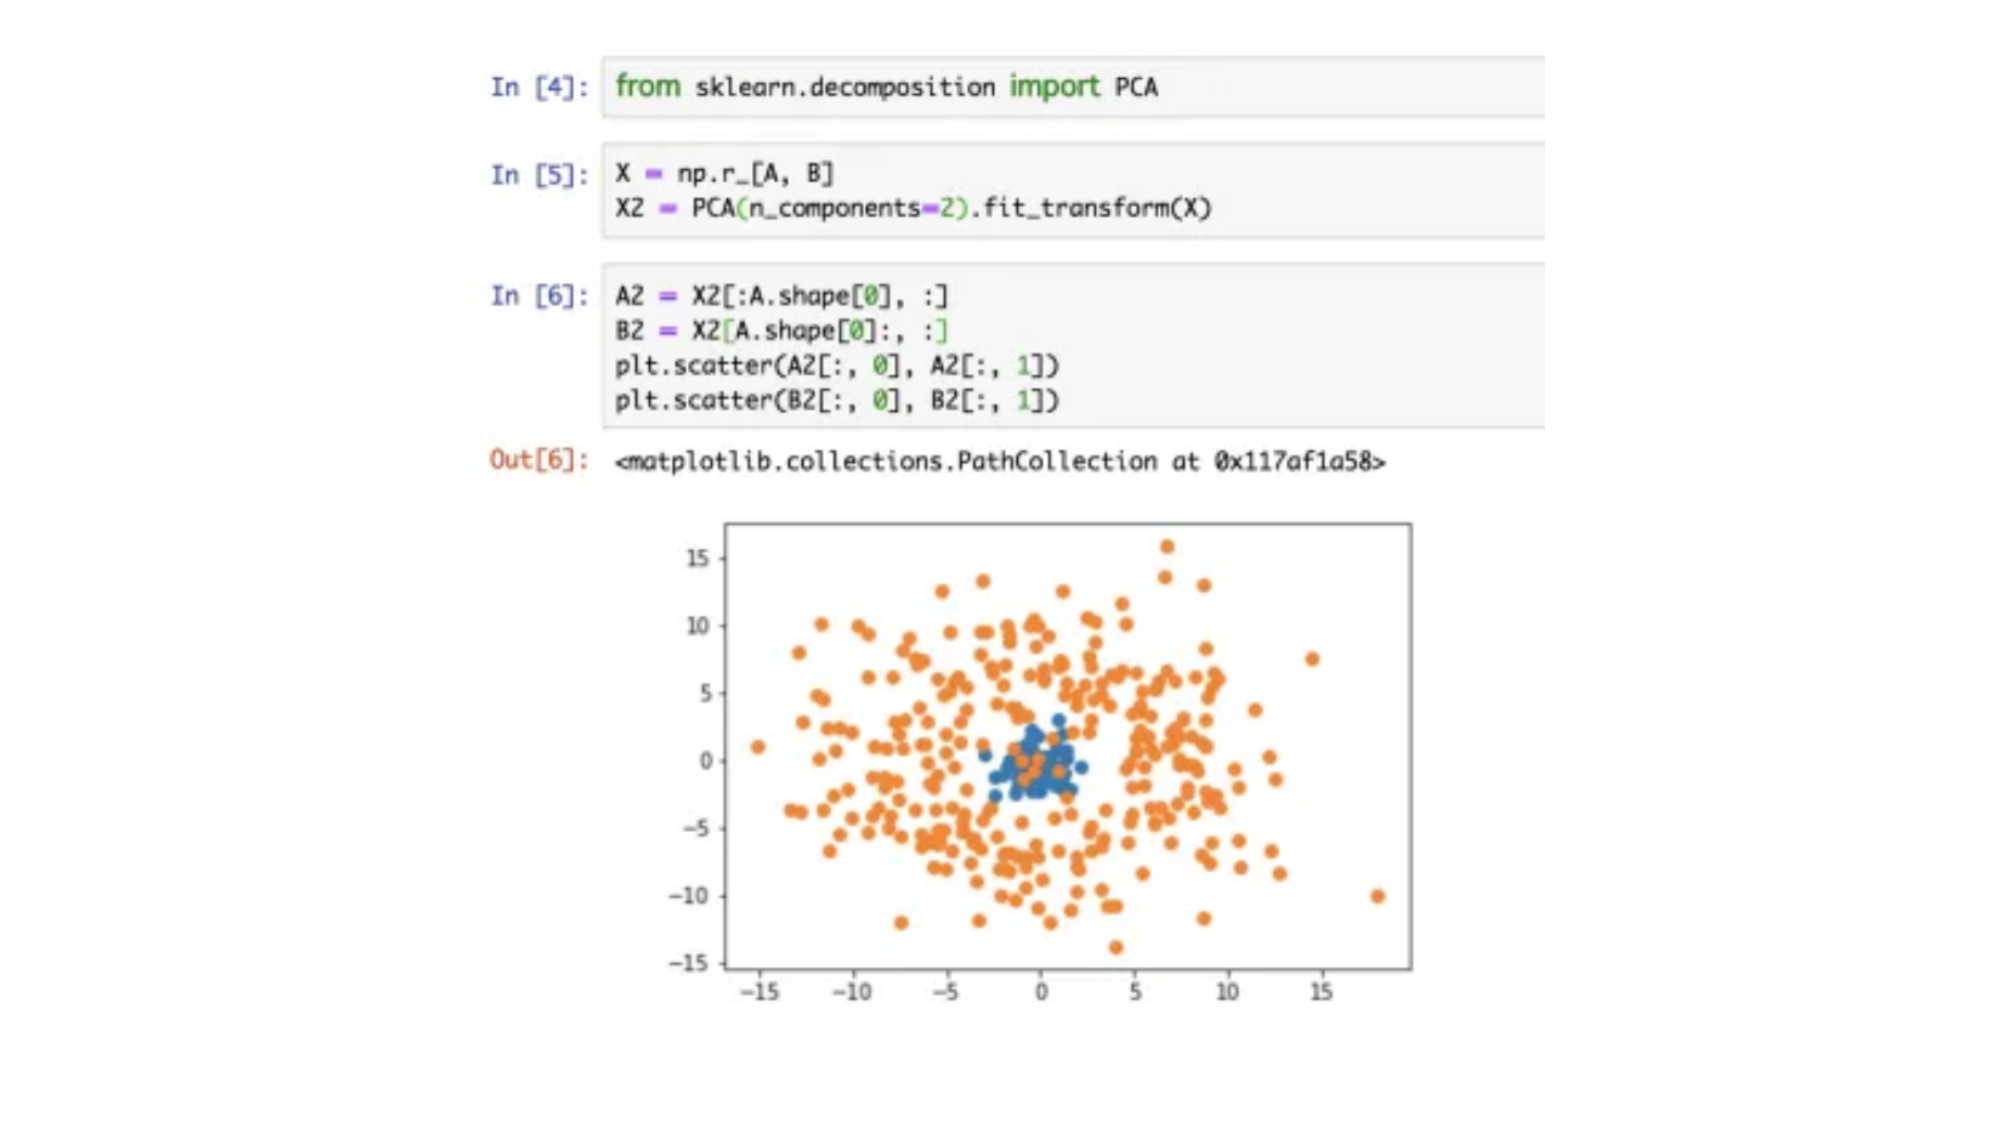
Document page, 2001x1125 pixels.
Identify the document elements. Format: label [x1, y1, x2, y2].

list [454, 32, 1545, 1030]
